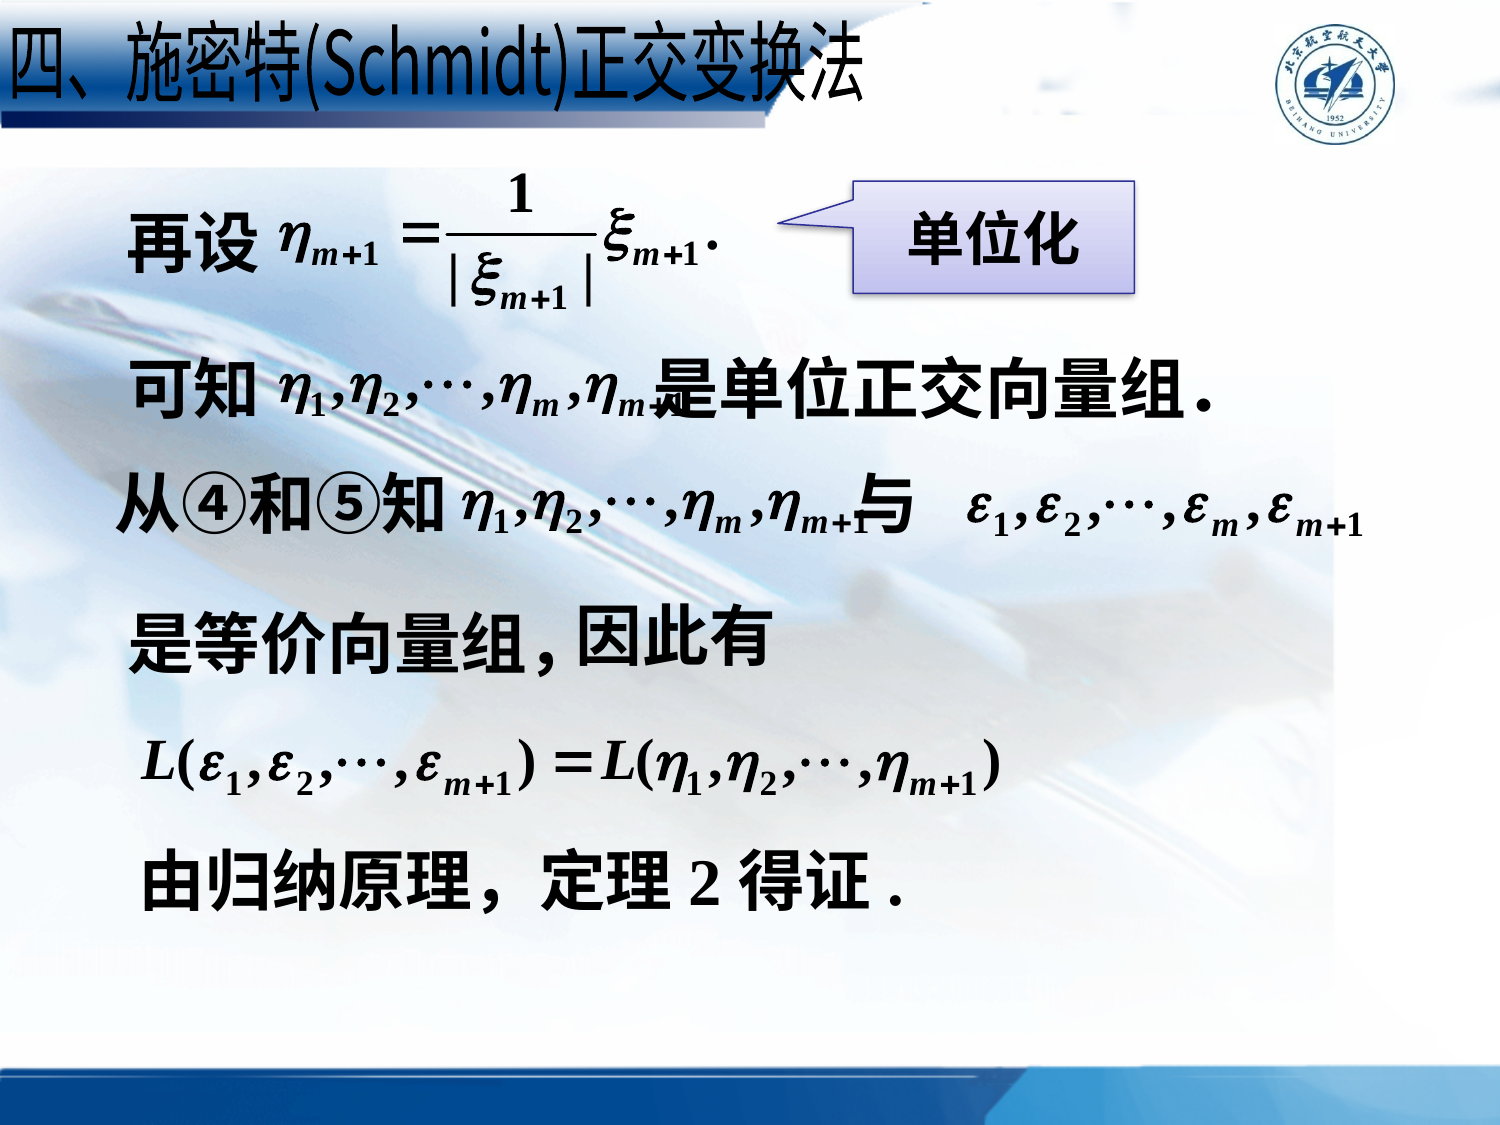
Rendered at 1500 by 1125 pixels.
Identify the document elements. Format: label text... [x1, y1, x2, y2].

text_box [111, 339, 1477, 436]
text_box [99, 453, 1400, 550]
text_box 因此有 [561, 586, 1317, 681]
text_box 是等价向量组， [112, 594, 857, 690]
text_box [135, 729, 1005, 801]
picture [0, 0, 1500, 1125]
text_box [111, 162, 762, 317]
text_box 由归纳原理，定理2得证. [123, 830, 1081, 926]
text_box 单位化 [776, 180, 1136, 295]
